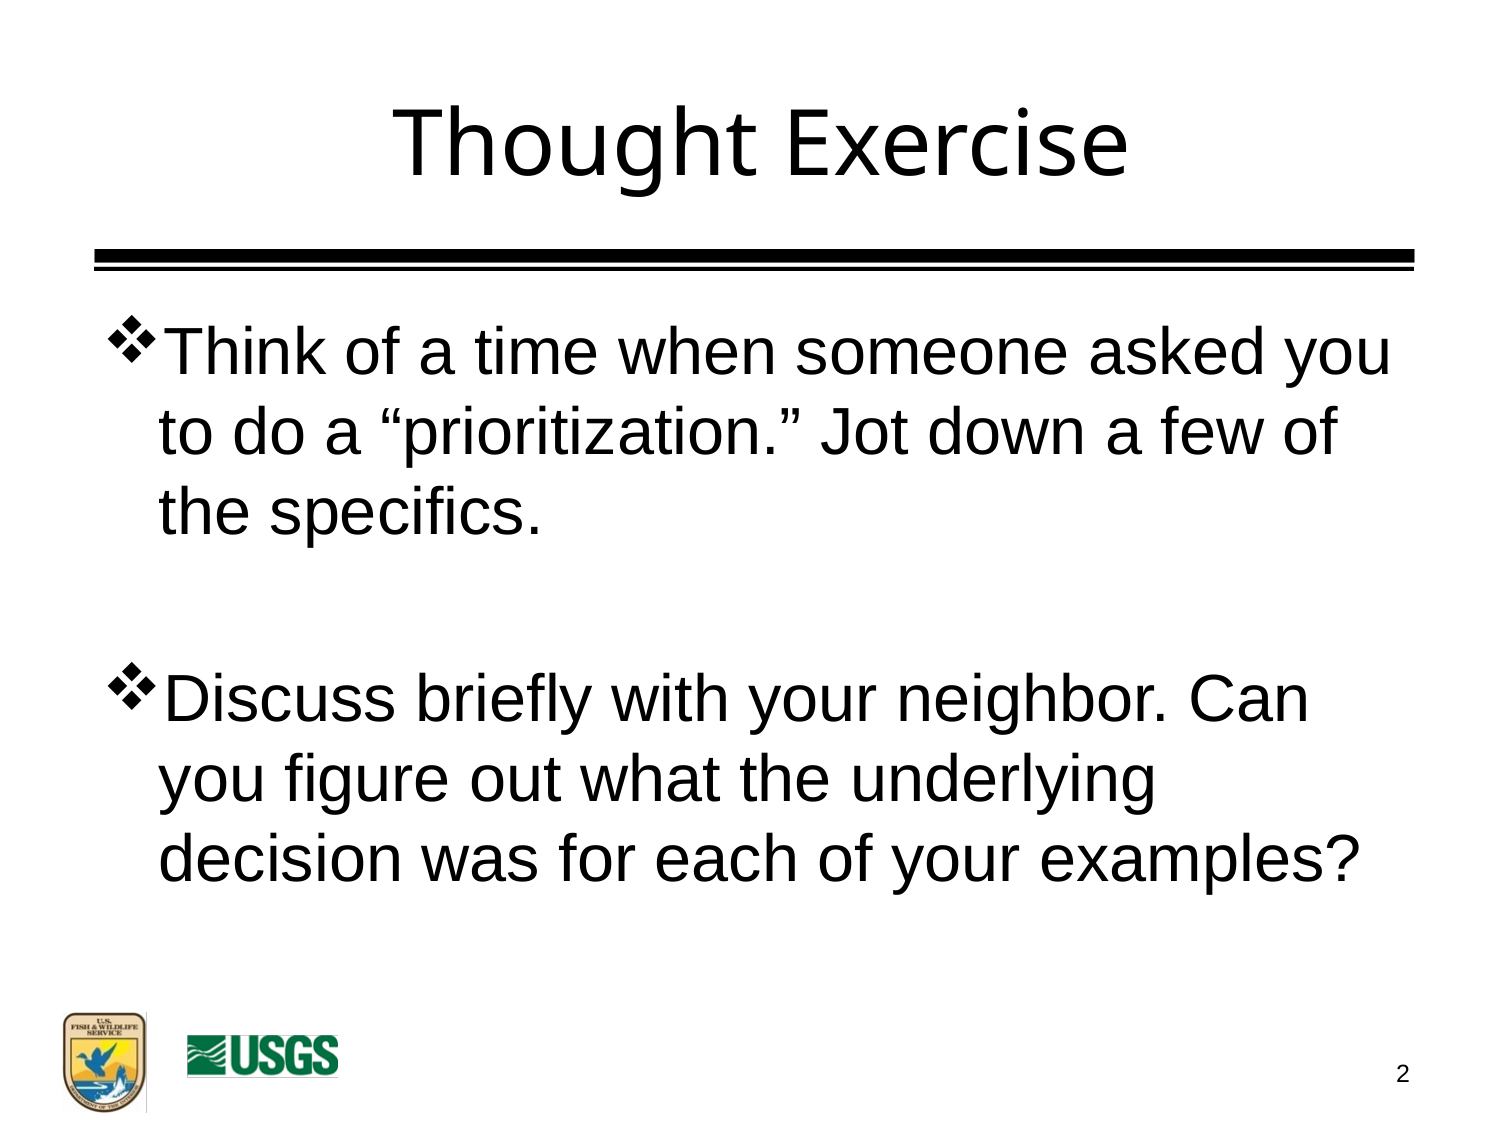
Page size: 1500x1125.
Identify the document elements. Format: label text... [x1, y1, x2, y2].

picture [62, 1012, 338, 1113]
slide_number 2 [1074, 1042, 1425, 1103]
picture [94, 249, 1415, 271]
title Thought Exercise [75, 45, 1450, 233]
list Think of a time when someone asked you to do a “prioritization.” Jot down a few of the specifics. Discuss briefly with your neighbor. Can you figure out what the underlying decision was for each of your examples? [87, 299, 1425, 1005]
